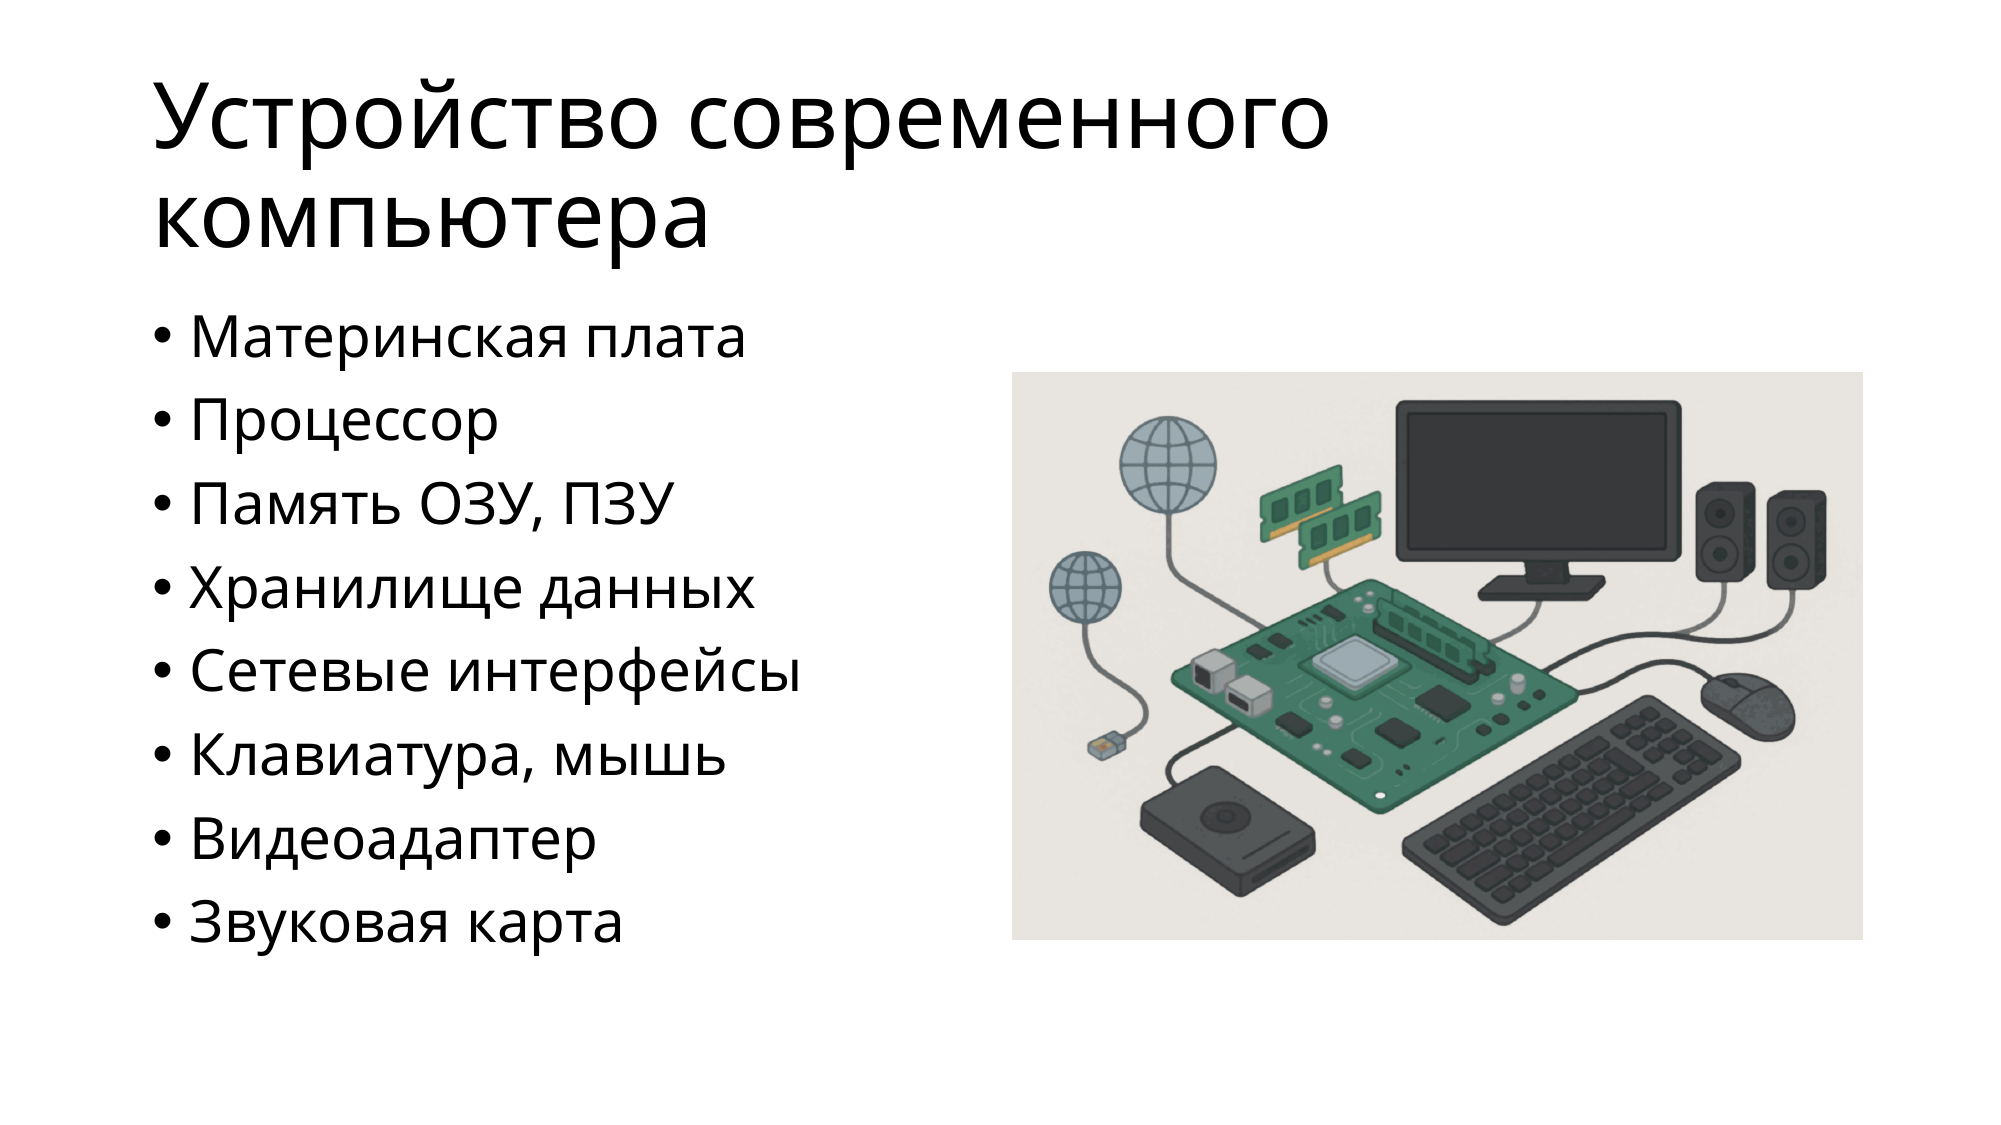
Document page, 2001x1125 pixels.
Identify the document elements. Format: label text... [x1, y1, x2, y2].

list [1011, 372, 1863, 941]
title Устройство современного компьютера [137, 59, 1863, 278]
list Материнская плата Процессор Память ОЗУ, ПЗУ Хранилище данных Сетевые интерфейсы Клавиатура, мышь Видеоадаптер Звуковая карта [137, 299, 988, 1014]
